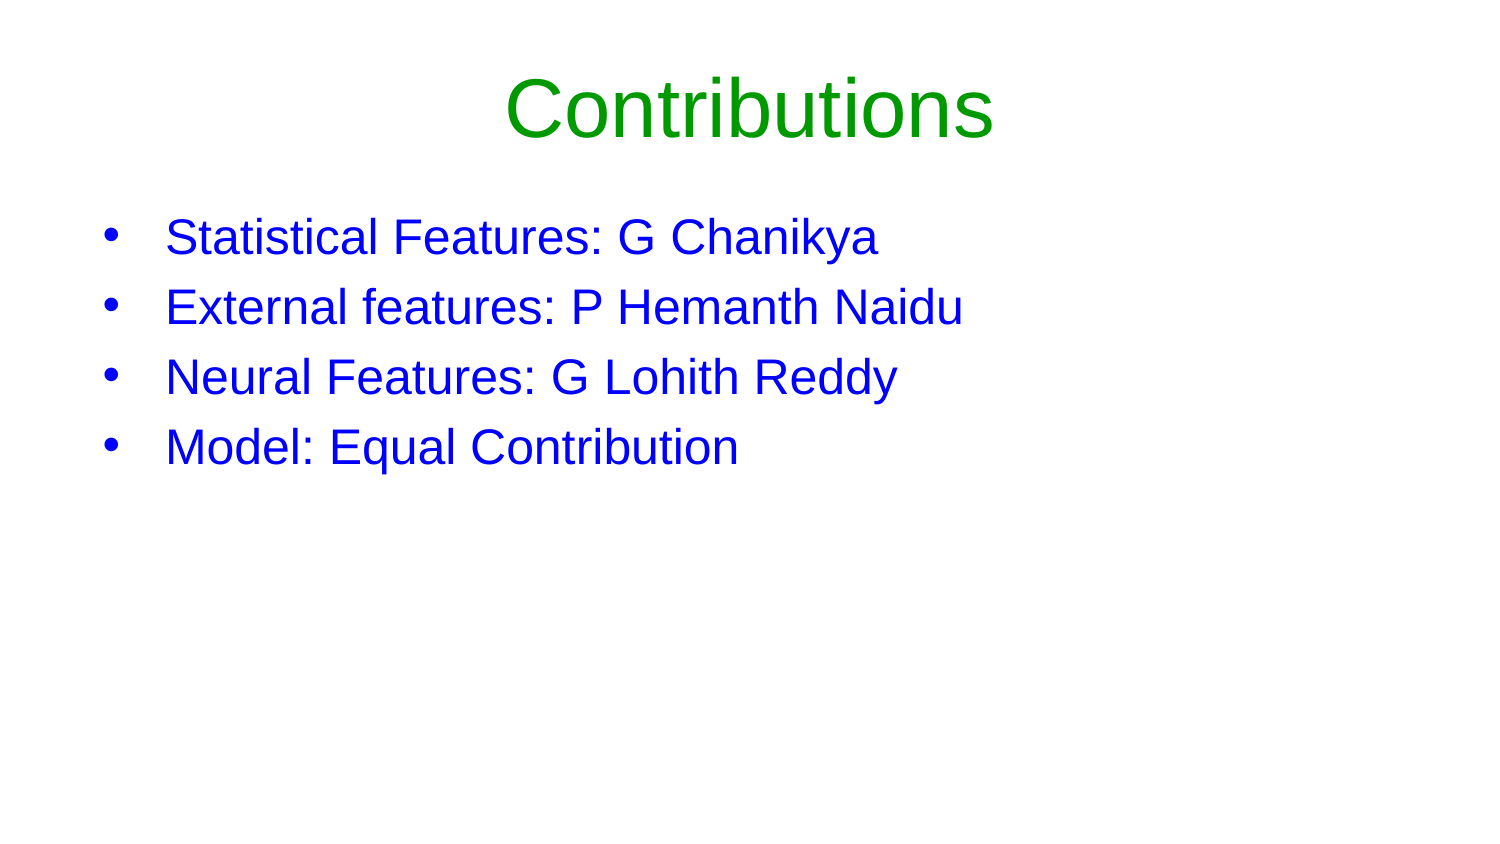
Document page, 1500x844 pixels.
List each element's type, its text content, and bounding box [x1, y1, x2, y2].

list Statistical Features: G Chanikya External features: P Hemanth Naidu Neural Features: G Lohith Reddy Model: Equal Contribution [75, 196, 1425, 754]
title Contributions [75, 33, 1425, 175]
